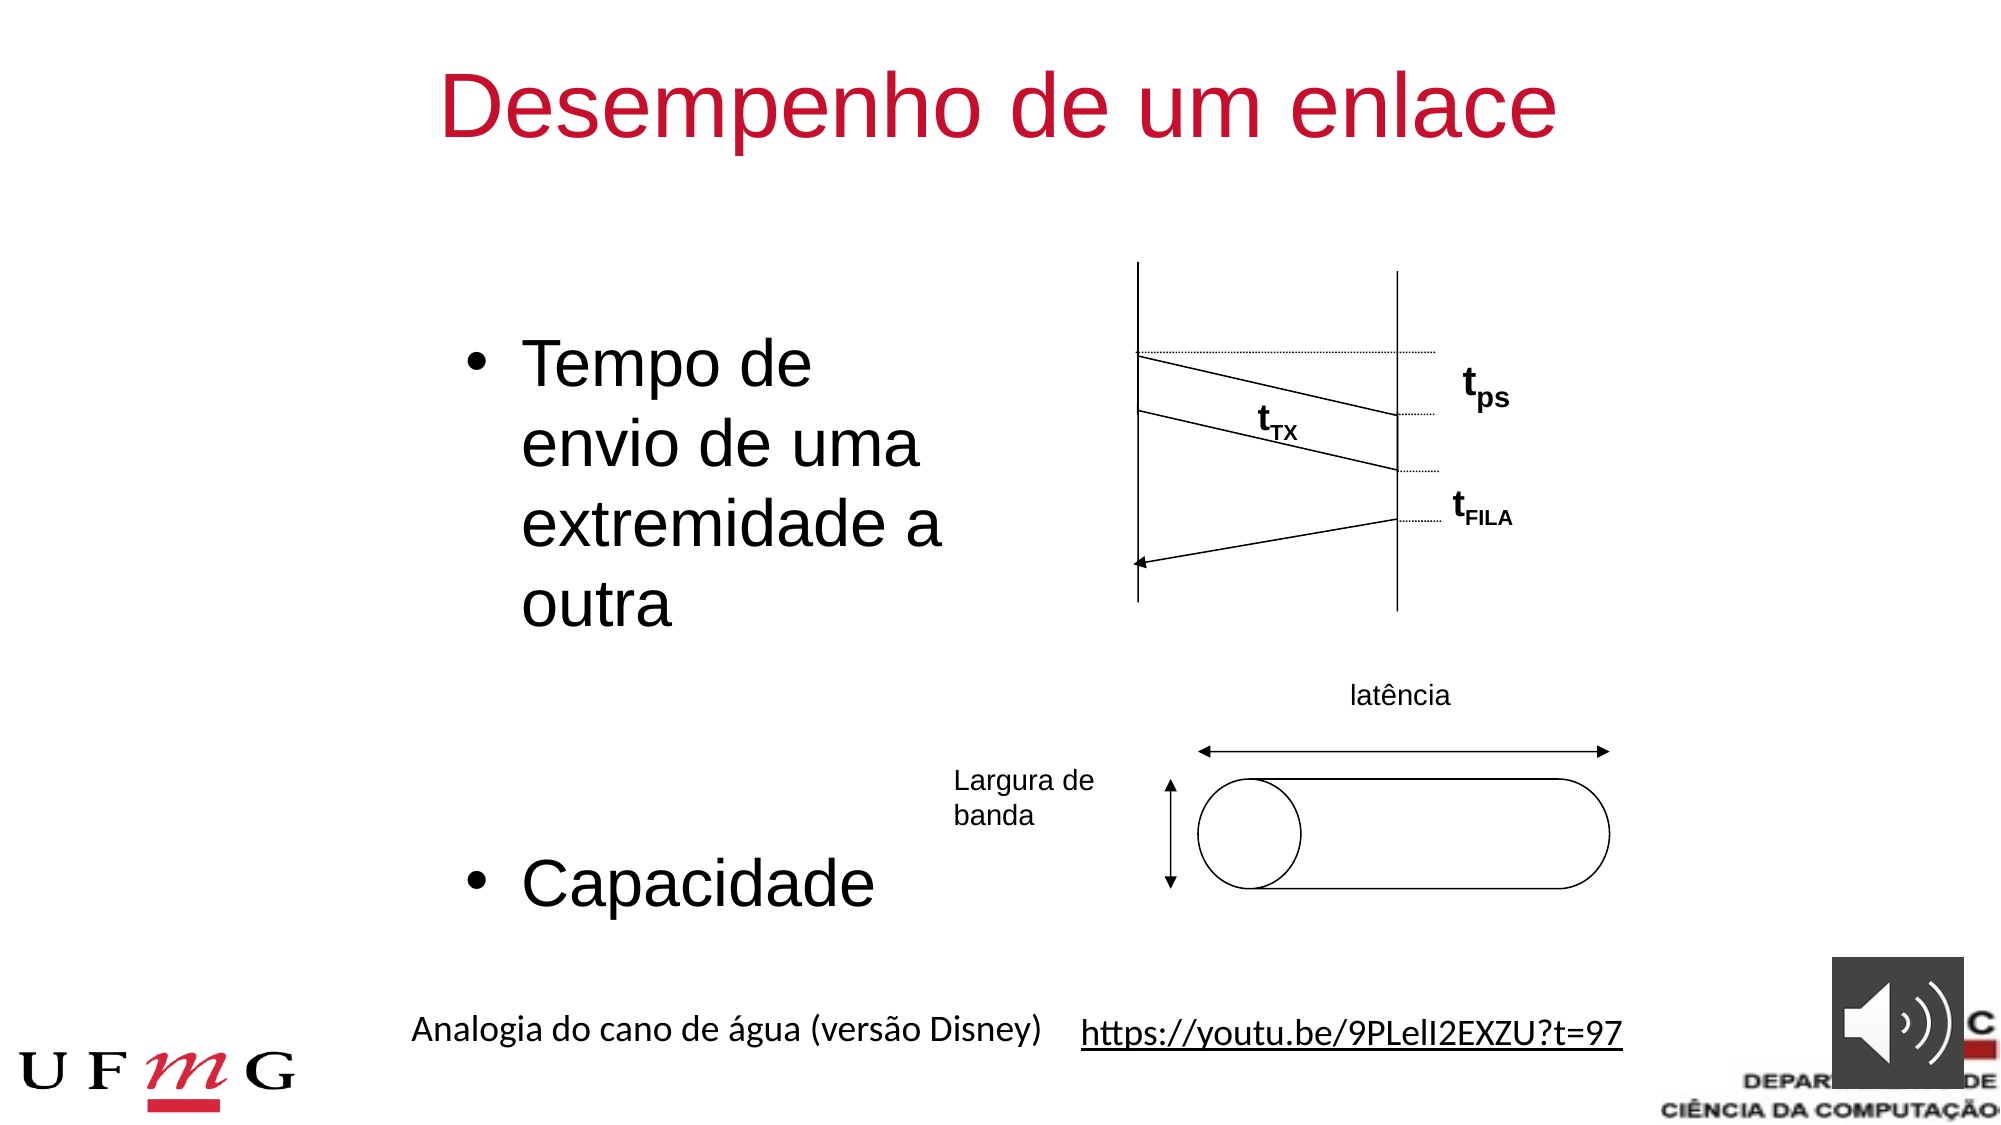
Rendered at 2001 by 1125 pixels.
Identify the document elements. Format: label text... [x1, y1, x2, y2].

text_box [1133, 261, 1593, 612]
picture [1661, 955, 2000, 1125]
picture [7, 1034, 307, 1123]
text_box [938, 668, 1610, 947]
text_box https://youtu.be/9PLelI2EXZU?t=97 [1065, 1000, 1647, 1061]
list Tempo de envio de uma extremidade a outra Capacidade [450, 312, 1000, 988]
title Desempenho de um enlace [99, 7, 1900, 195]
text_box Analogia do cano de água (versão Disney) [396, 996, 1059, 1057]
